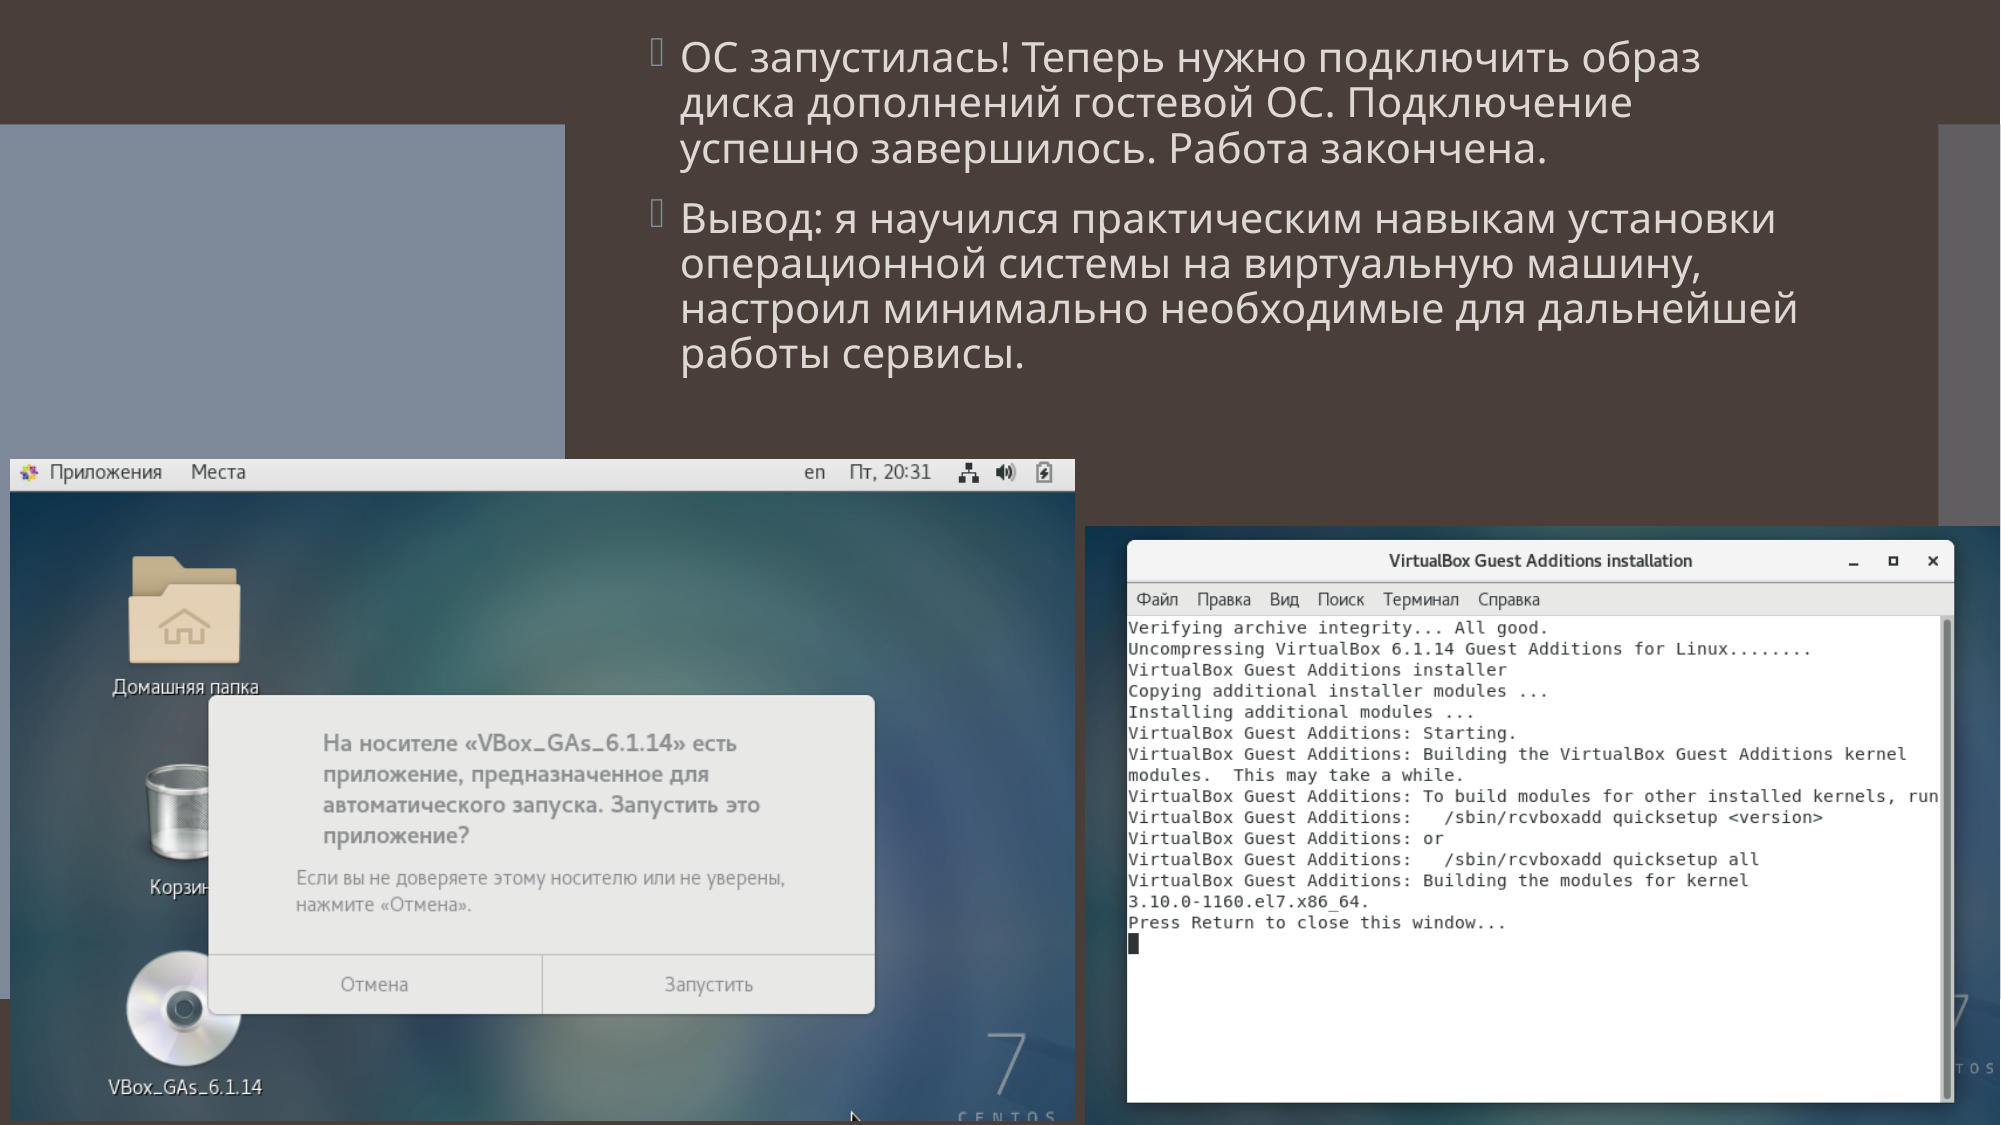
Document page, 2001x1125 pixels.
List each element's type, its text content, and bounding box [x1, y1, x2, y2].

picture [1085, 526, 2000, 1125]
list ОС запустилась! Теперь нужно подключить образ диска дополнений гостевой ОС. Подключение успешно завершилось. Работа закончена. Вывод: я научился практическим навыкам установки операционной системы на виртуальную машину, настроил минимально необходимые для дальнейшей работы сервисы. [634, 0, 1835, 415]
picture [10, 459, 1076, 1121]
